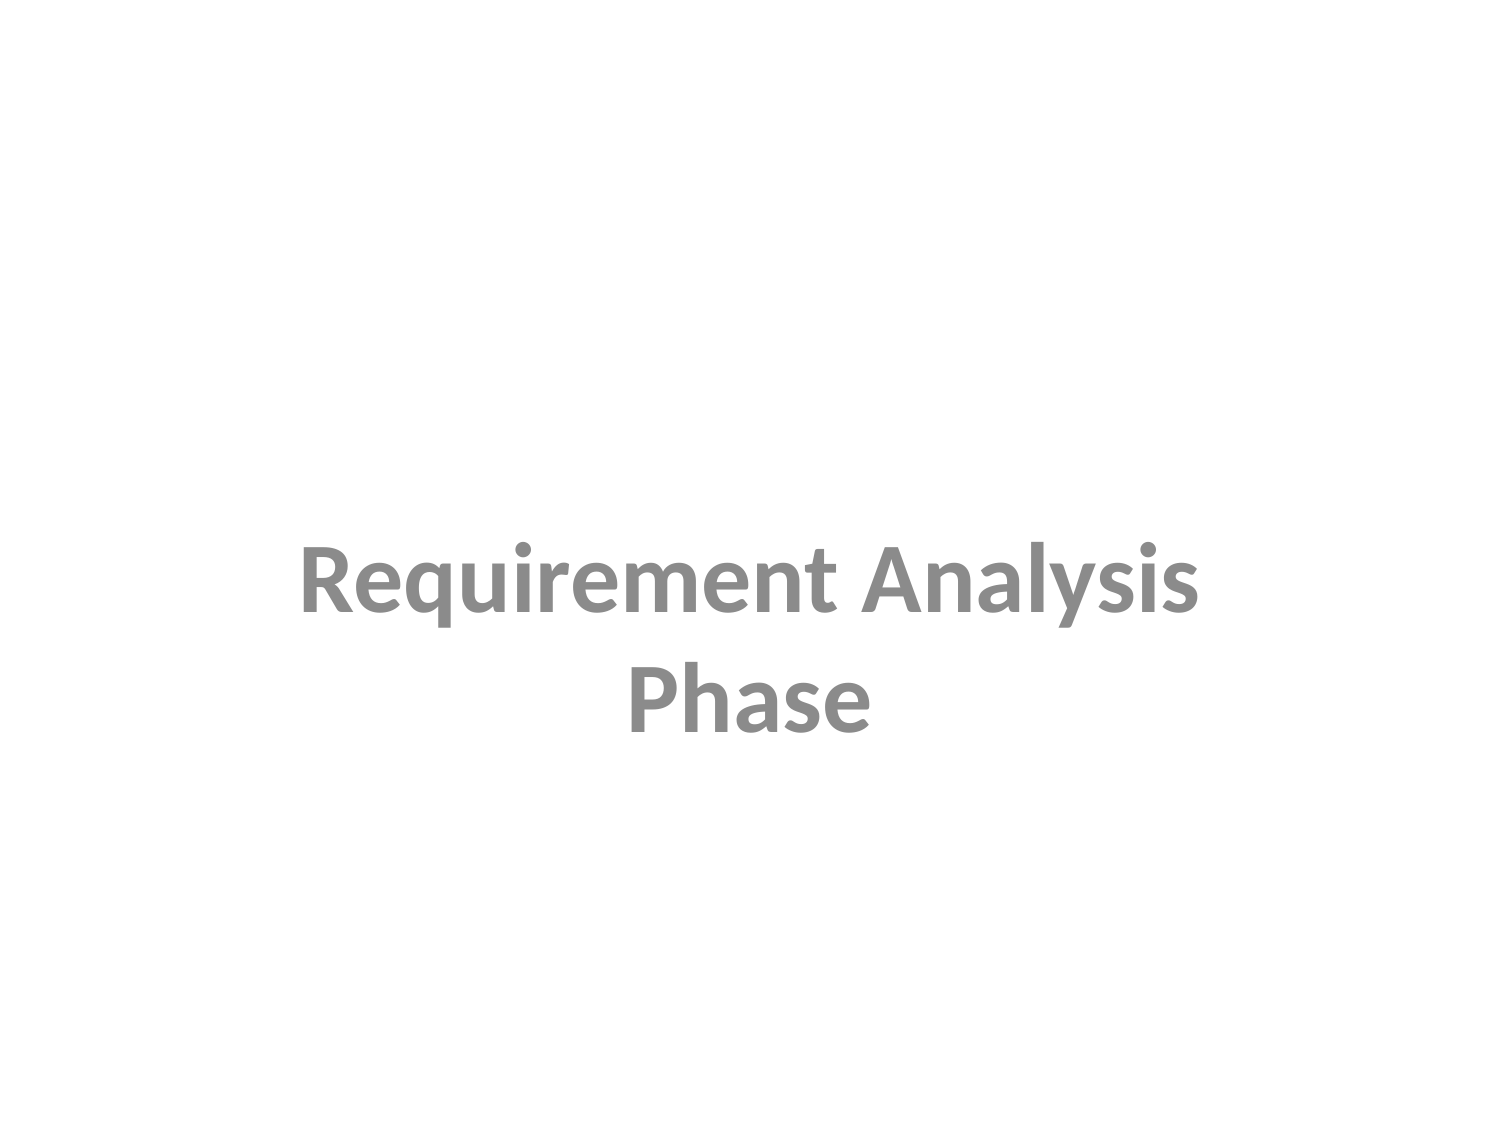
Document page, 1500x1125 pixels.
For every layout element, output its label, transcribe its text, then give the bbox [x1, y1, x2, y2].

subtitle Requirement Analysis Phase [225, 224, 1275, 925]
